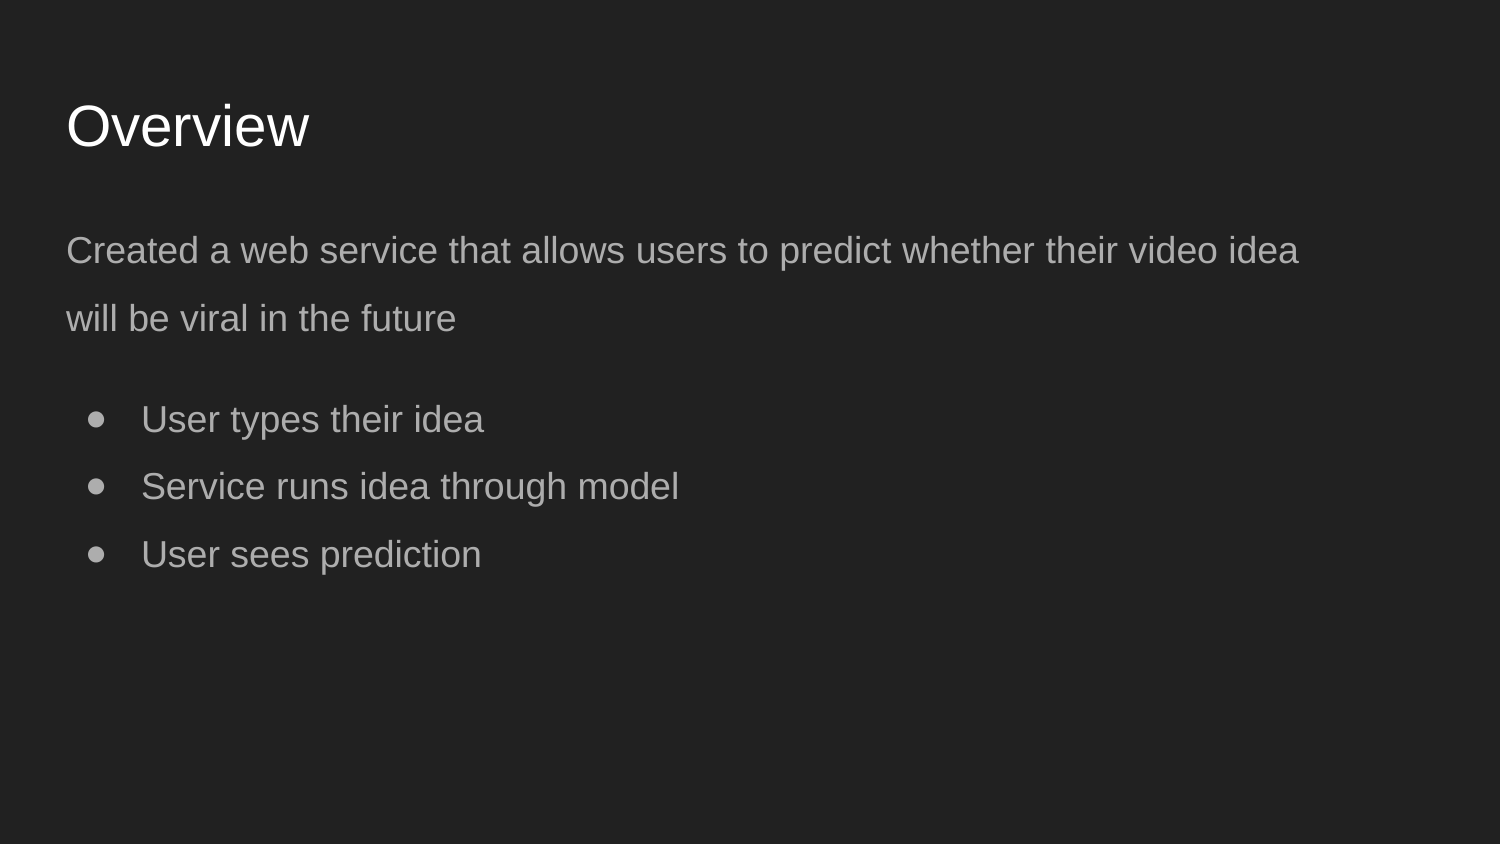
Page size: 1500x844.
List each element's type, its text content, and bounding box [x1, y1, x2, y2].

list Created a web service that allows users to predict whether their video idea will be viral in the future User types their idea Service runs idea through model User sees prediction [51, 189, 1367, 750]
title Overview [51, 72, 1449, 167]
